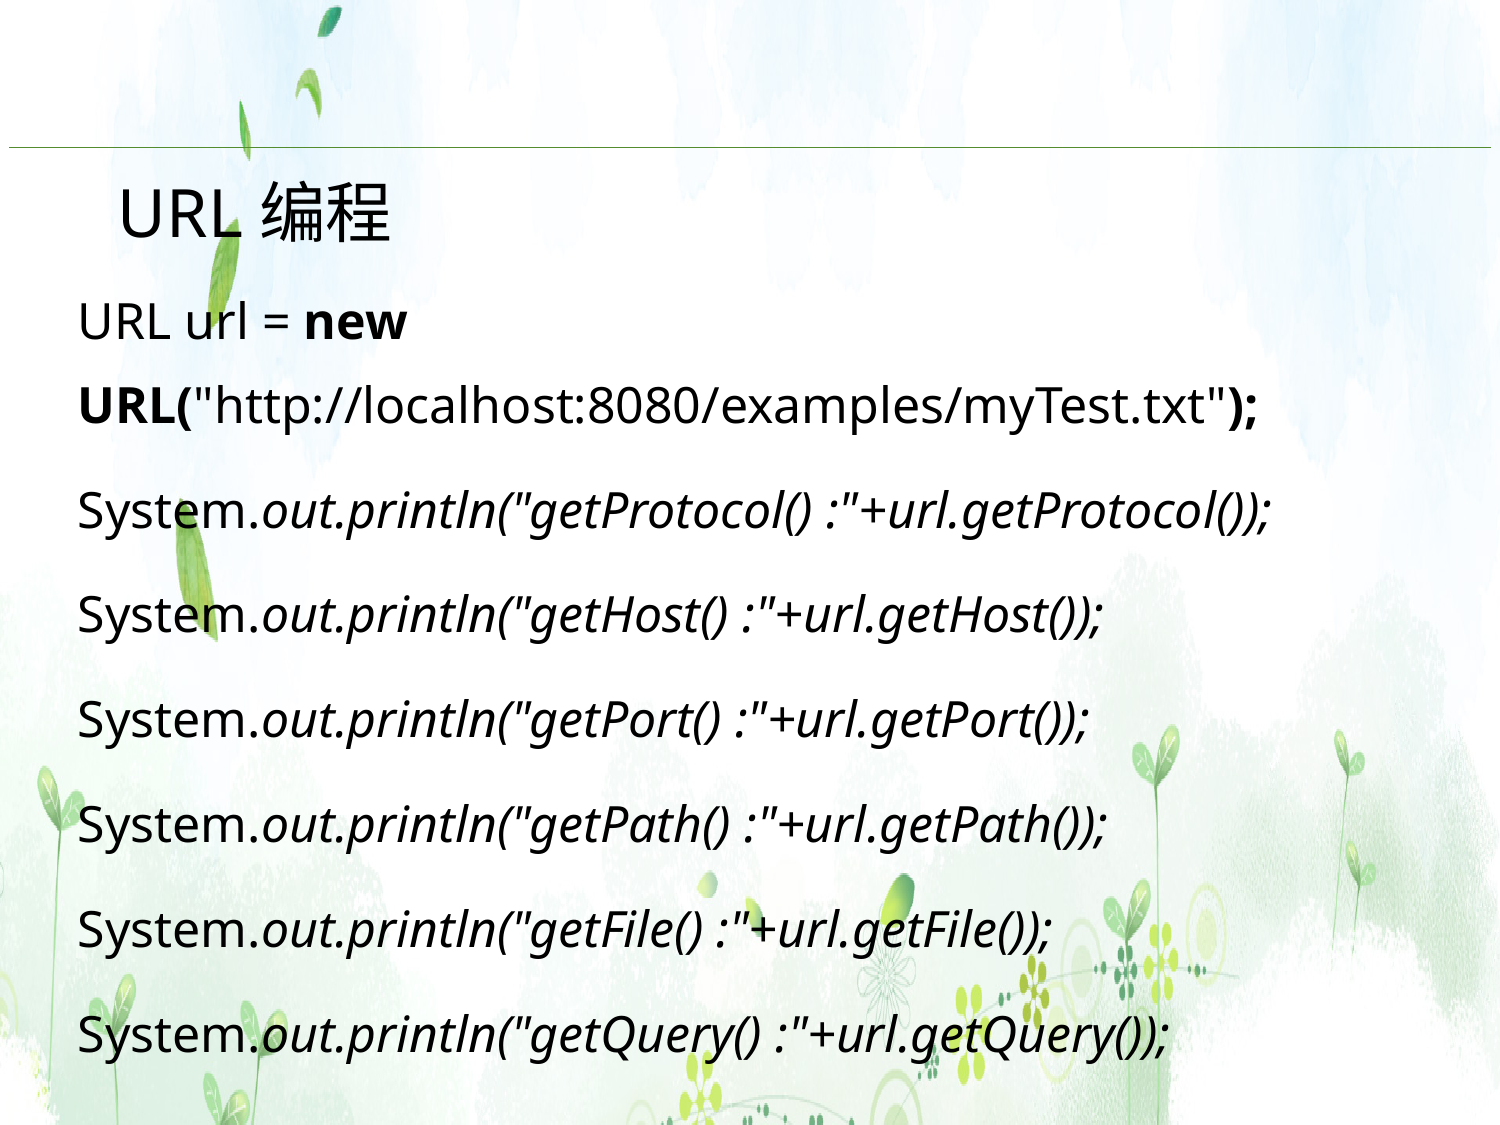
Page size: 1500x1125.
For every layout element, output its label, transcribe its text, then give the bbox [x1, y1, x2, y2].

picture [0, 0, 1500, 1125]
title URL编程 [102, 106, 1398, 257]
list URL url = new URL("http://localhost:8080/examples/myTest.txt"); System.out.println("getProtocol() :"+url.getProtocol()); System.out.println("getHost() :"+url.getHost()); System.out.println("getPort() :"+url.getPort()); System.out.println("getPath() :"+url.getPath()); System.out.println("getFile() :"+url.getFile()); System.out.println("getQuery() :"+url.getQuery()); [62, 257, 1500, 1125]
